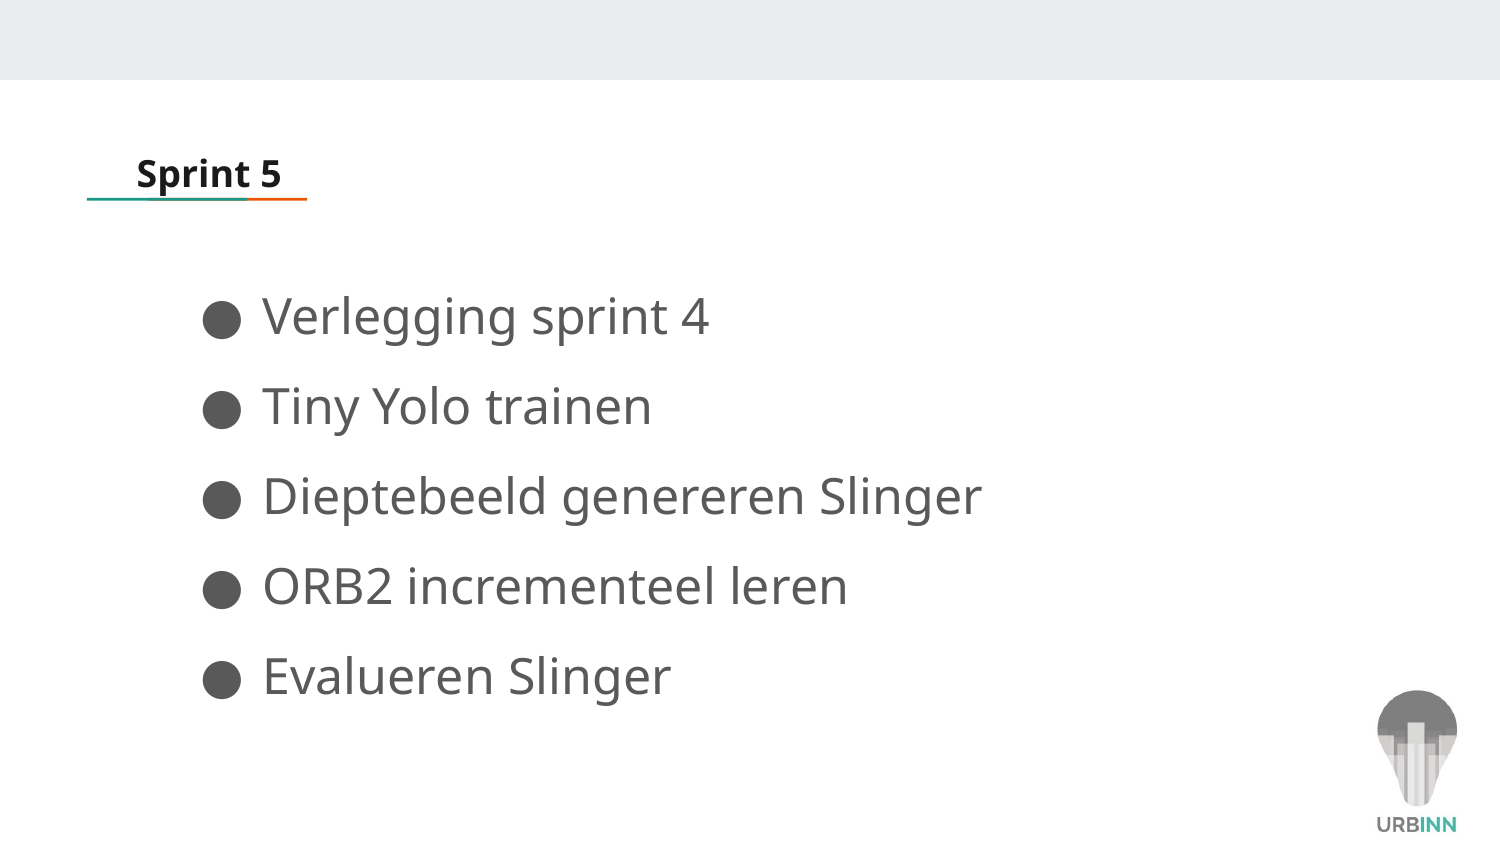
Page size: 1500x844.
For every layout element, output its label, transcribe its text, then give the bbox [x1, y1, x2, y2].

title Sprint 5 [121, 135, 351, 222]
picture [1334, 678, 1500, 844]
list Verlegging sprint 4 Tiny Yolo trainen Dieptebeeld genereren Slinger ORB2 incrementeel leren Evalueren Slinger [172, 239, 1497, 774]
